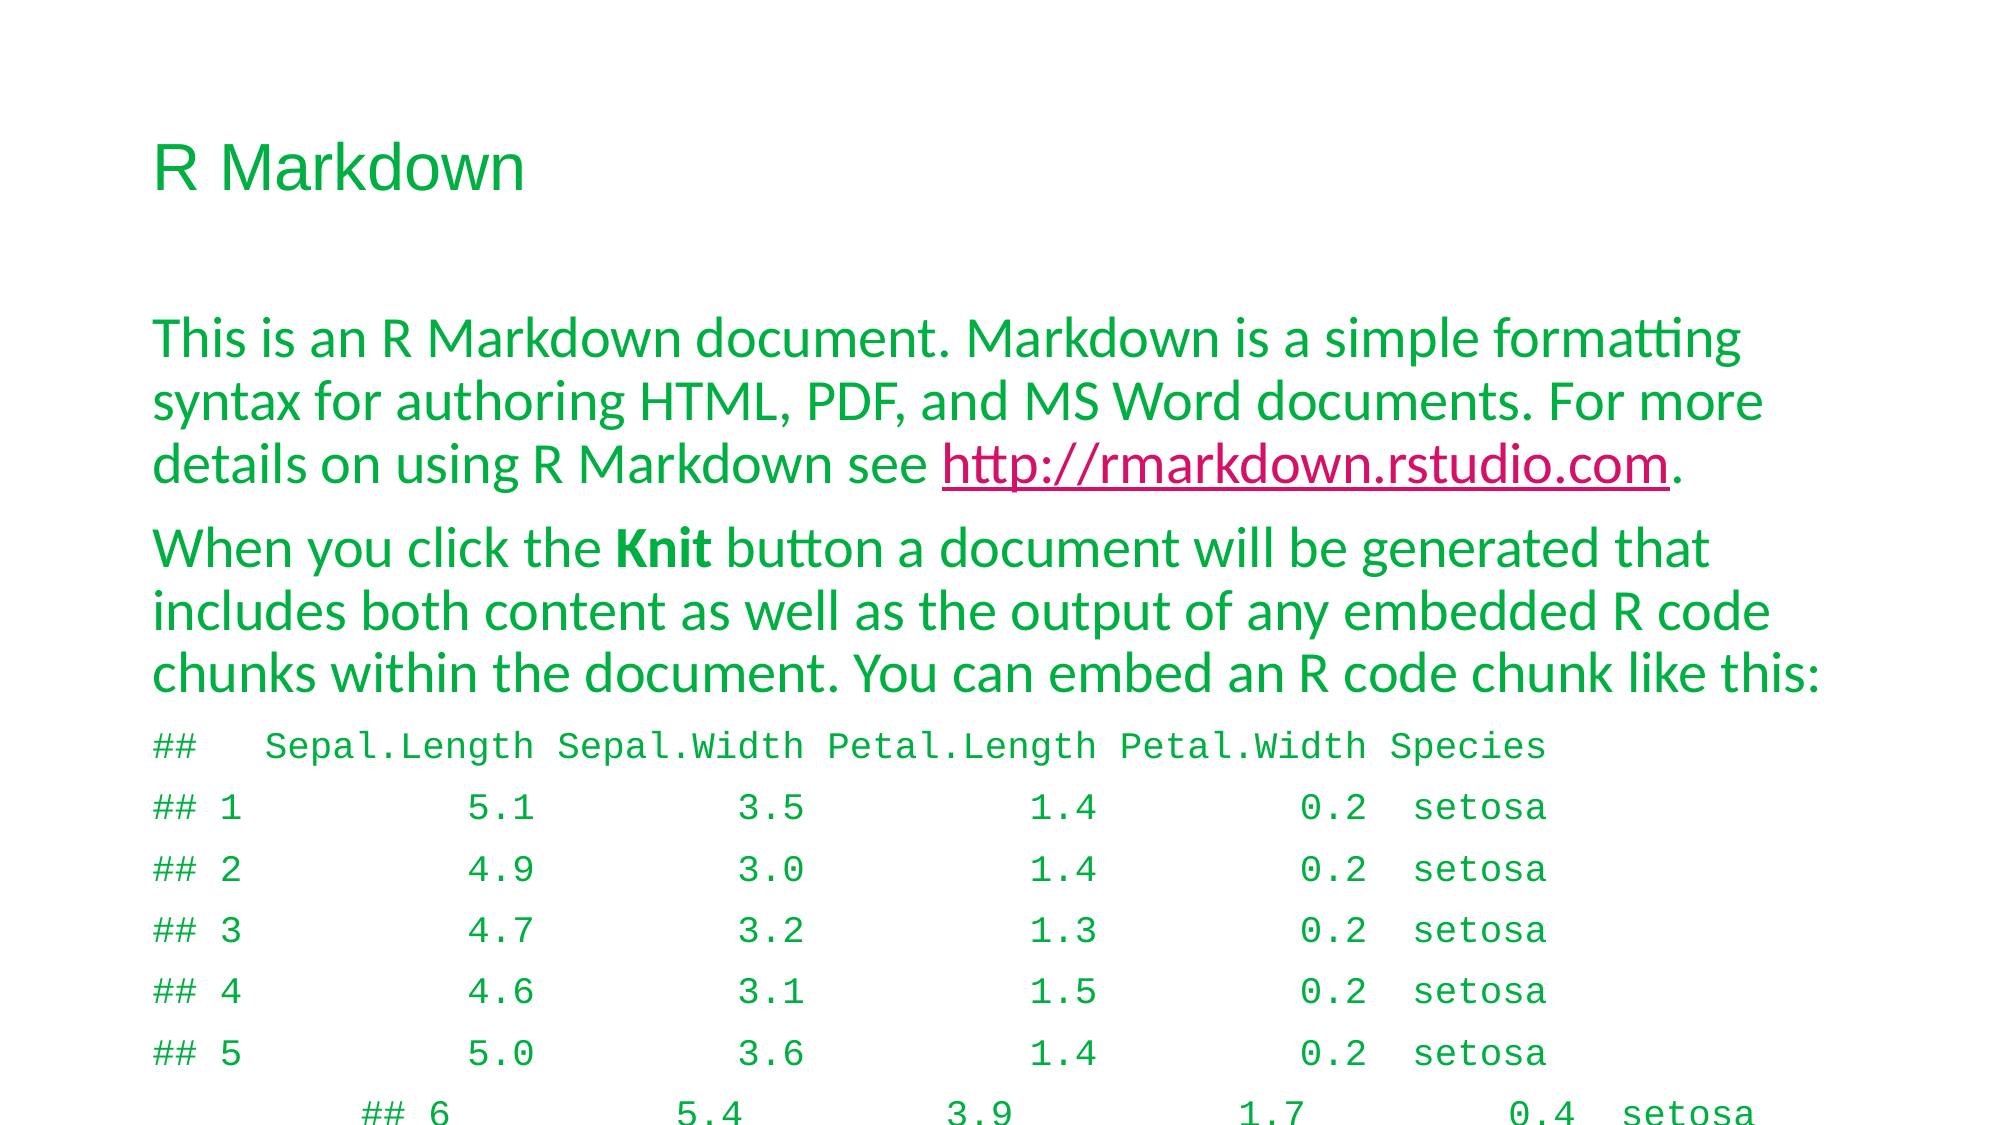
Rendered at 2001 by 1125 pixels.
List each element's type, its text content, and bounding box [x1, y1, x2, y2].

list This is an R Markdown document. Markdown is a simple formatting syntax for authoring HTML, PDF, and MS Word documents. For more details on using R Markdown see http://rmarkdown.rstudio.com. When you click the Knit button a document will be generated that includes both content as well as the output of any embedded R code chunks within the document. You can embed an R code chunk like this: ## Sepal.Length Sepal.Width Petal.Length Petal.Width Species ## 1 5.1 3.5 1.4 0.2 setosa ## 2 4.9 3.0 1.4 0.2 setosa ## 3 4.7 3.2 1.3 0.2 setosa ## 4 4.6 3.1 1.5 0.2 setosa ## 5 5.0 3.6 1.4 0.2 setosa ## 6 5.4 3.9 1.7 0.4 setosa [137, 299, 1863, 1014]
title R Markdown [137, 59, 1863, 278]
